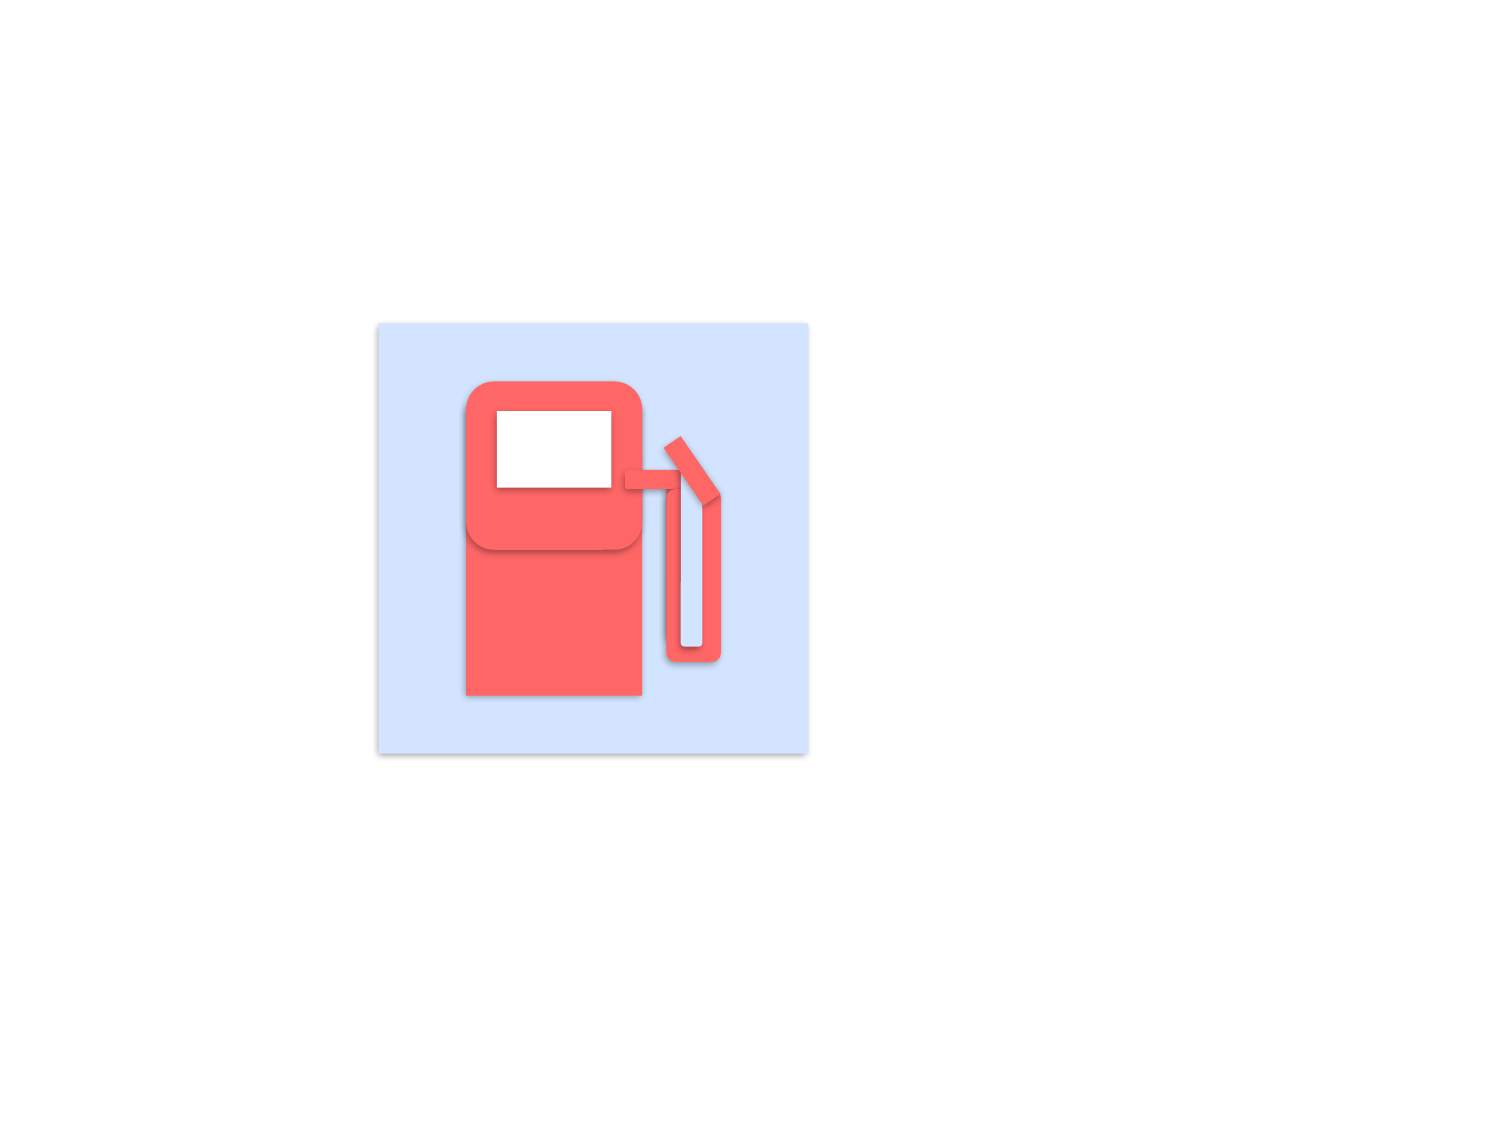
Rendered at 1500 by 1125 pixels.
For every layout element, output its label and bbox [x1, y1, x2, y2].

text_box [378, 323, 809, 754]
text_box [465, 381, 722, 696]
